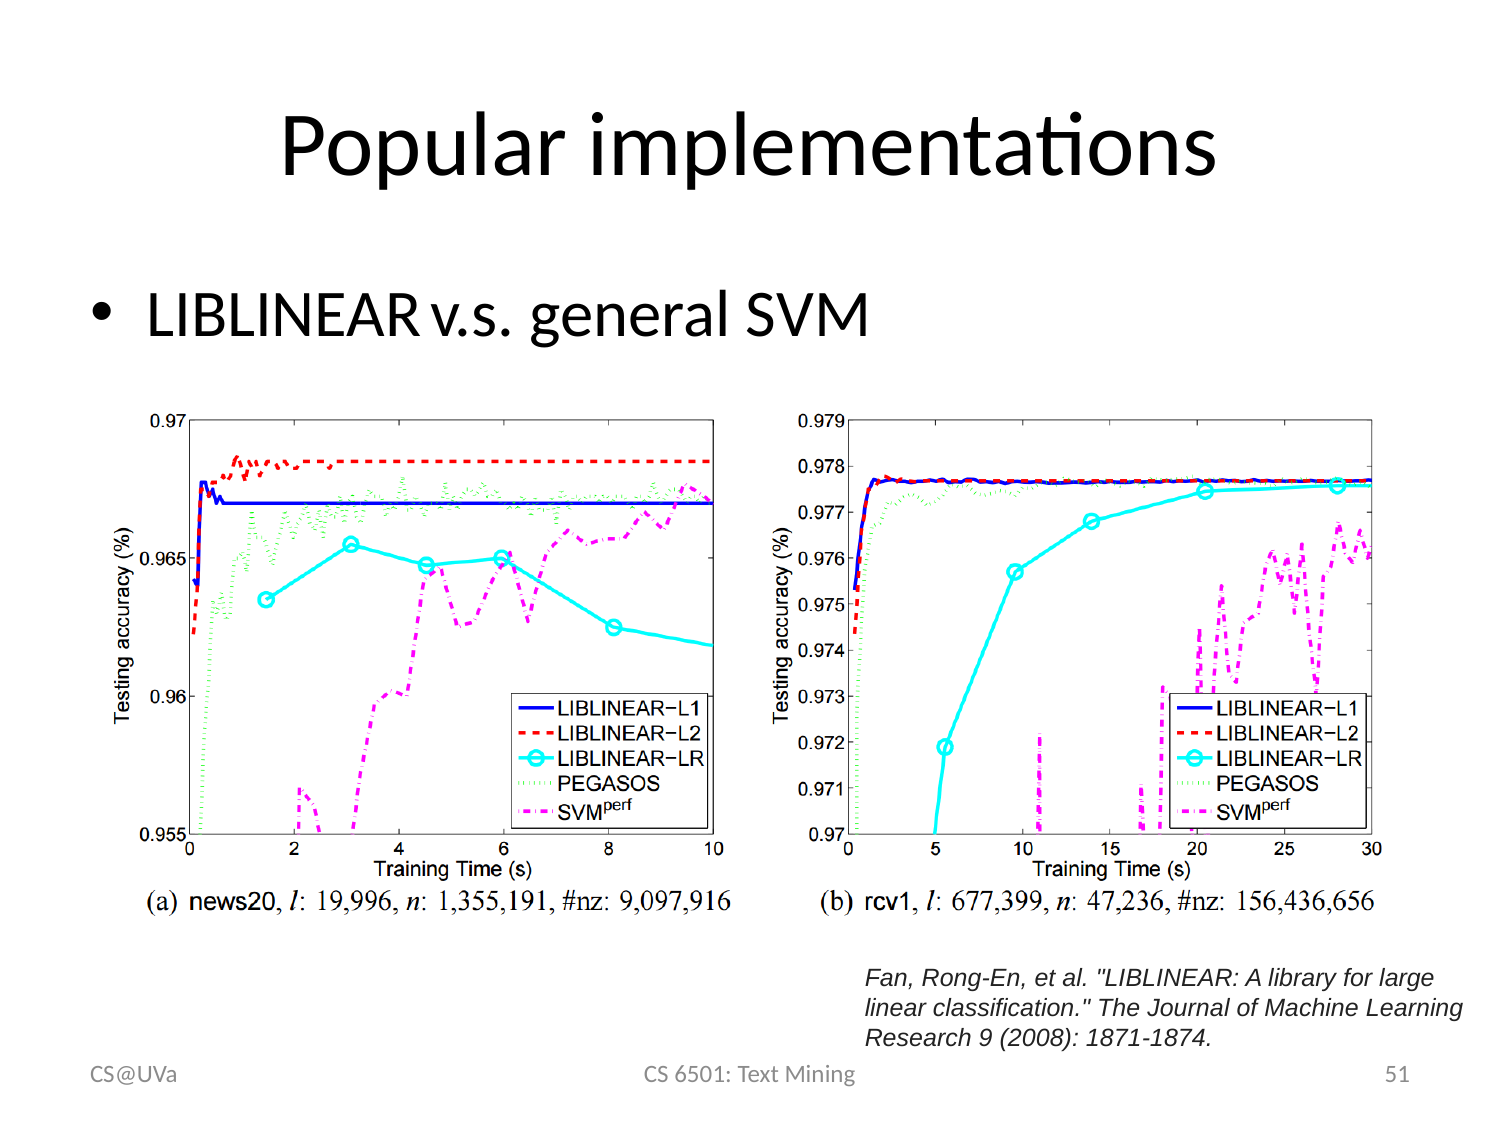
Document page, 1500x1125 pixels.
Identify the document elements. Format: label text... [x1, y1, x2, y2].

text_box Fan, Rong-En, et al. "LIBLINEAR: A library for large linear classification." The Journal of Machine Learning Research 9 (2008): 1871-1874. [849, 953, 1500, 1059]
slide_number 51 [1074, 1059, 1425, 1103]
footer CS 6501: Text Mining [512, 1042, 988, 1103]
list LIBLINEAR v.s. general SVM [75, 262, 1425, 1005]
title Popular implementations [75, 45, 1425, 233]
slide_number CS@UVa [75, 1042, 425, 1103]
picture [111, 412, 1389, 918]
